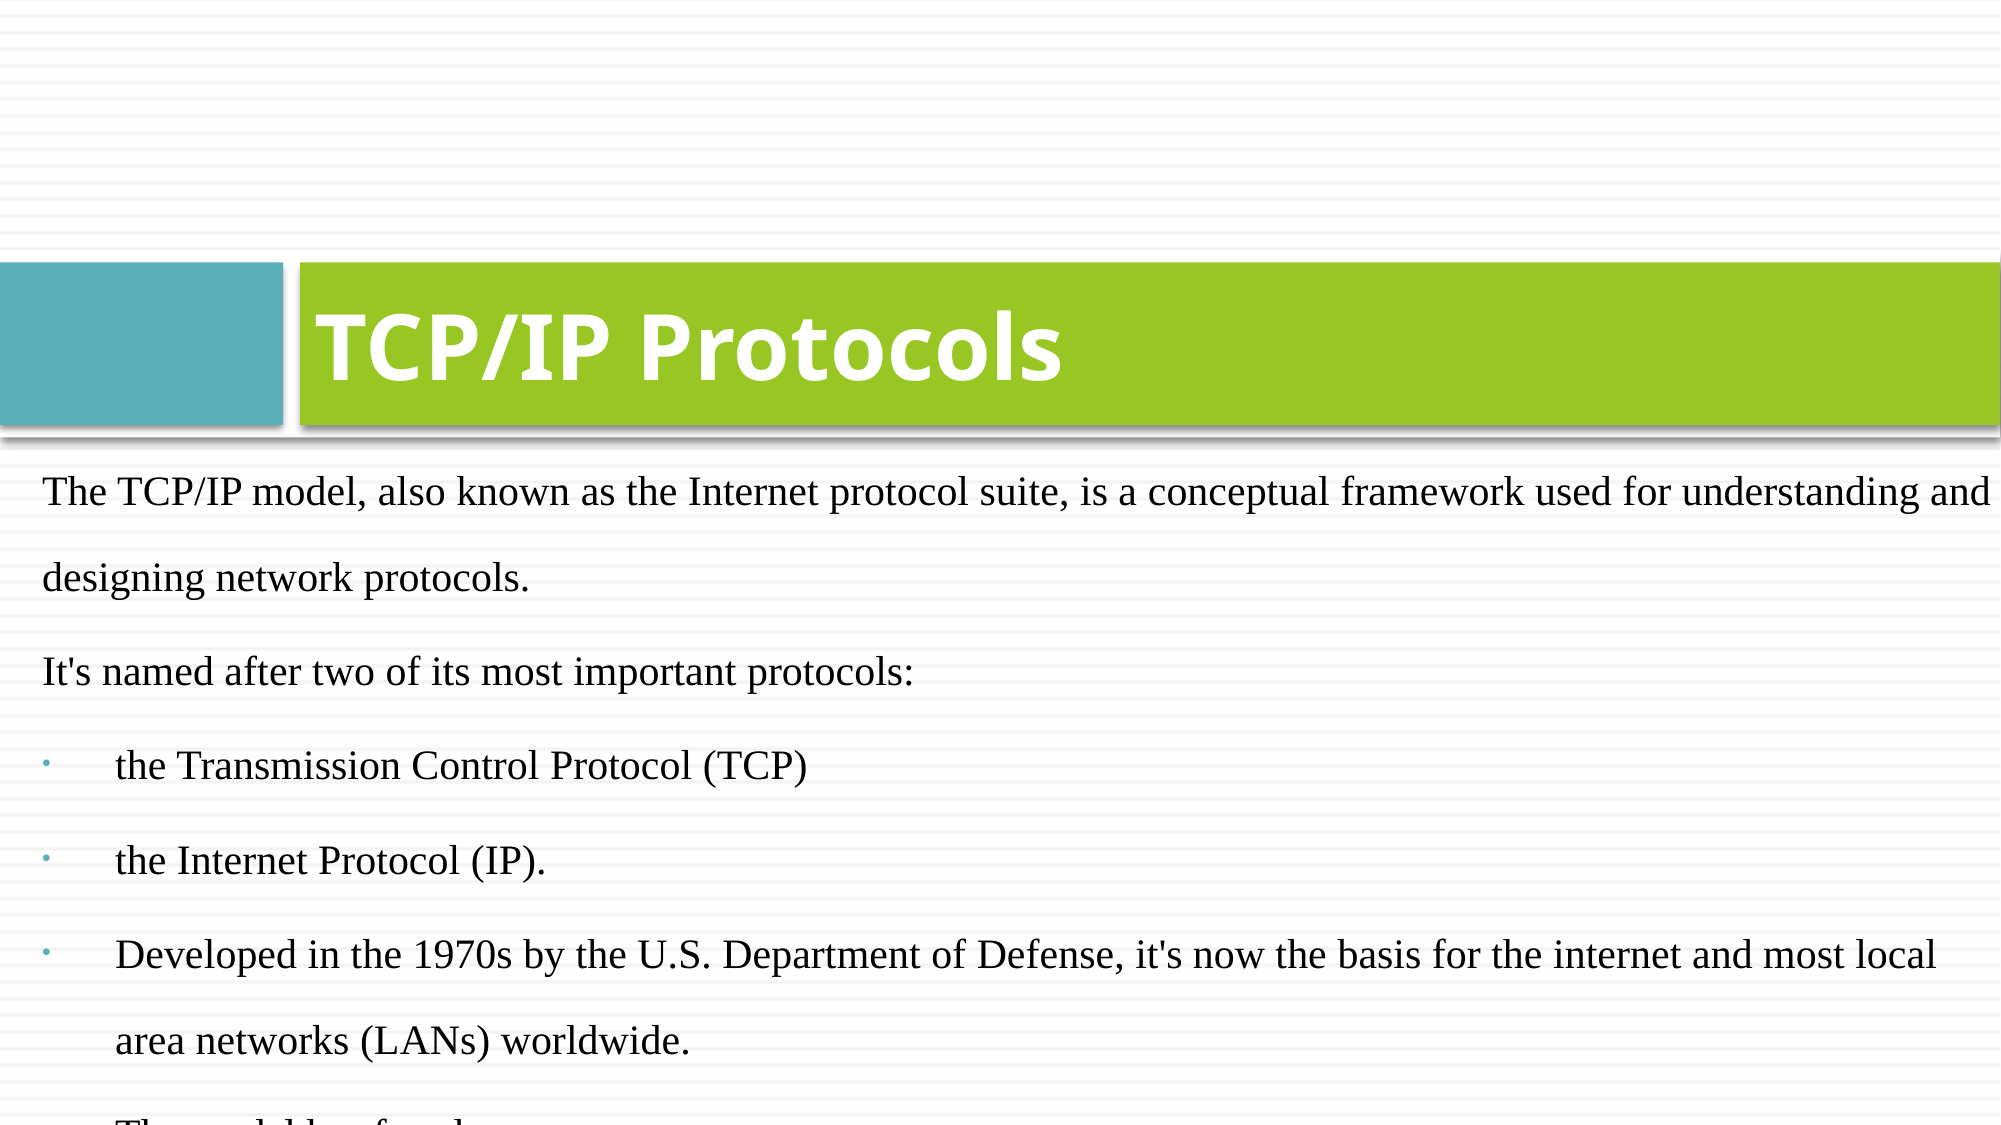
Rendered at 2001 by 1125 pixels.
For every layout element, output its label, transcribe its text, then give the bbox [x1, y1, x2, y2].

title TCP/IP Protocols [300, 262, 1967, 425]
list The TCP/IP model, also known as the Internet protocol suite, is a conceptual framework used for understanding and designing network protocols. It's named after two of its most important protocols: the Transmission Control Protocol (TCP) the Internet Protocol (IP). Developed in the 1970s by the U.S. Department of Defense, it's now the basis for the internet and most local area networks (LANs) worldwide. The model has four layers: [27, 421, 2000, 1125]
